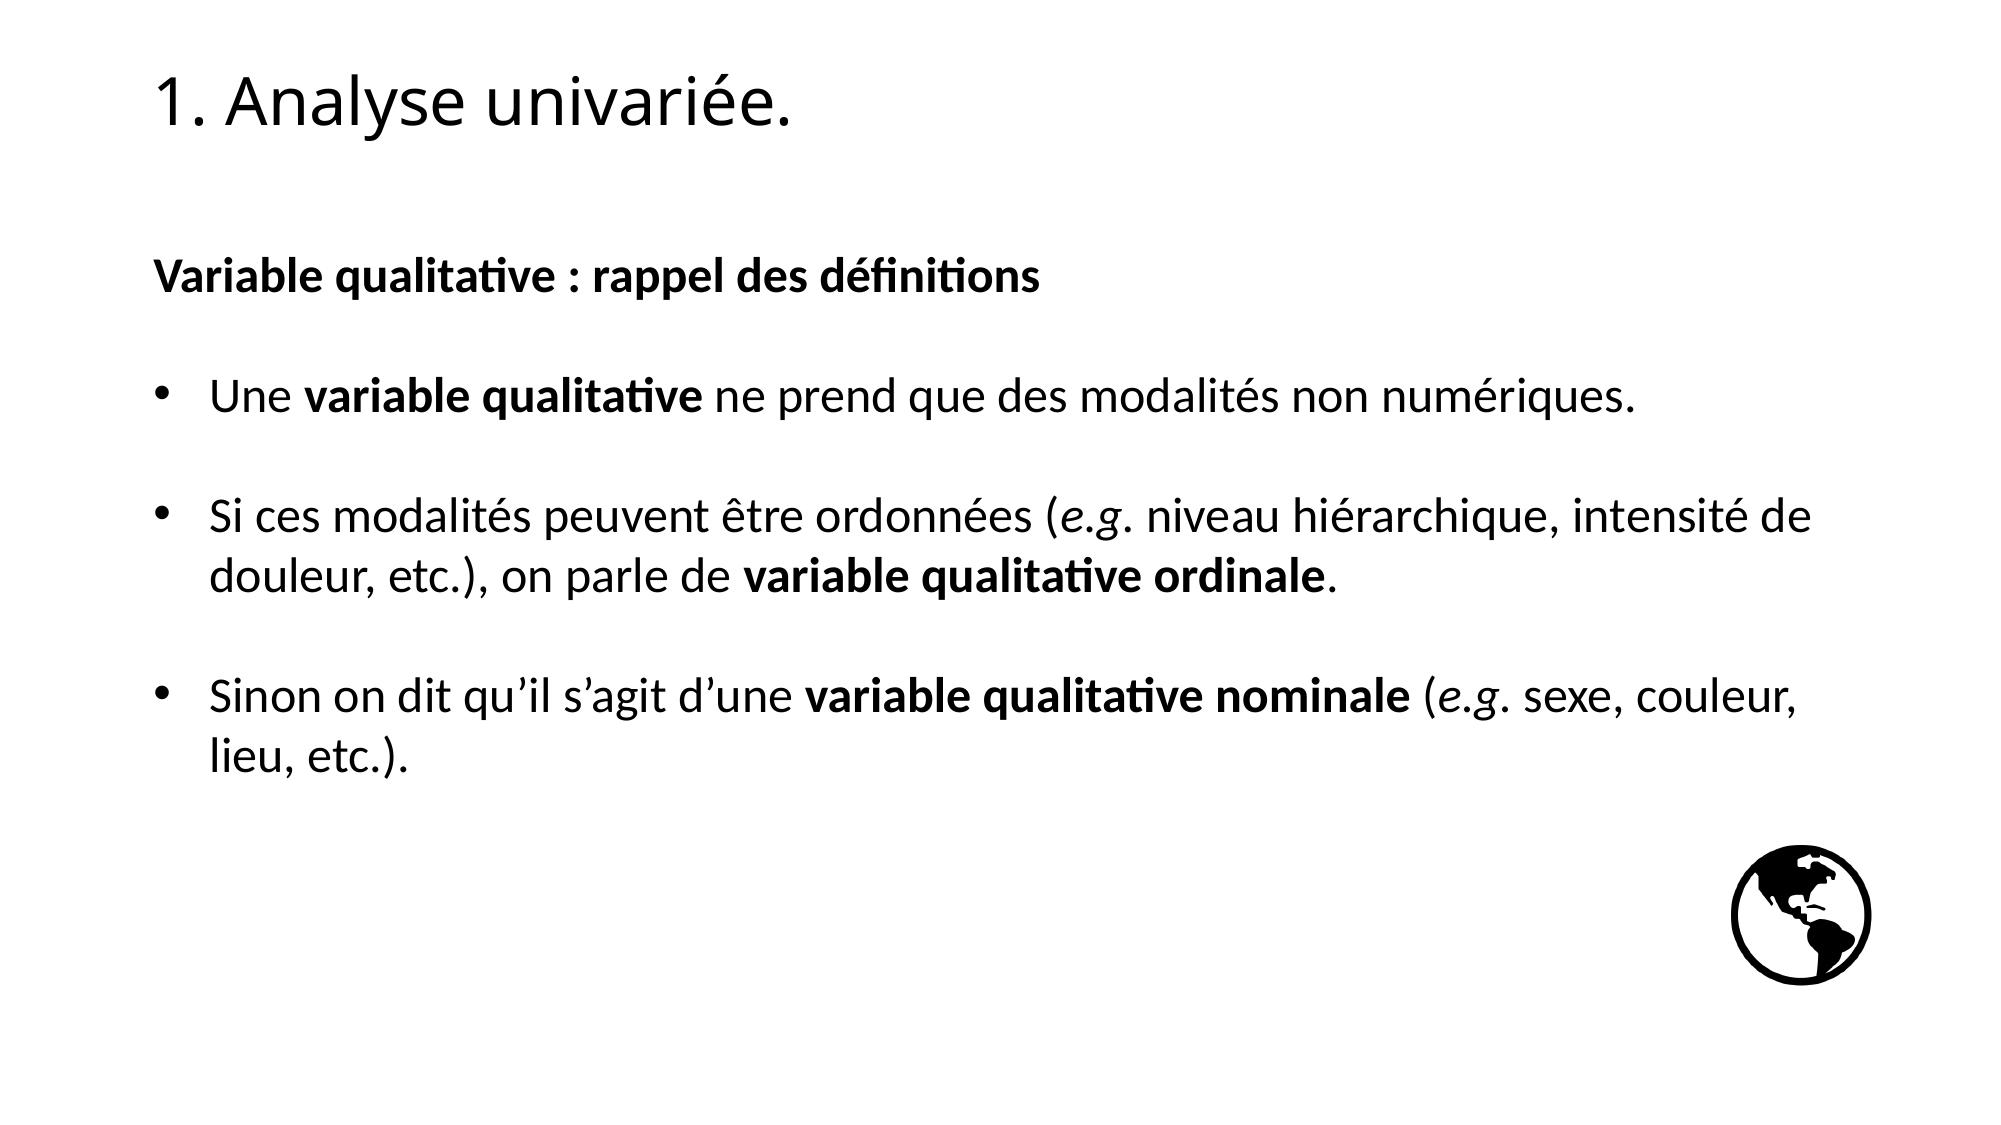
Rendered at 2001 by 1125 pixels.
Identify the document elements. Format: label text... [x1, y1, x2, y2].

text_box Variable qualitative : rappel des définitions Une variable qualitative ne prend que des modalités non numériques. Si ces modalités peuvent être ordonnées (e.g. niveau hiérarchique, intensité de douleur, etc.), on parle de variable qualitative ordinale. Sinon on dit qu’il s’agit d’une variable qualitative nominale (e.g. sexe, couleur, lieu, etc.). [138, 234, 1866, 790]
picture [1712, 826, 1890, 1004]
text_box 1. Analyse univariée. [137, 59, 1863, 155]
